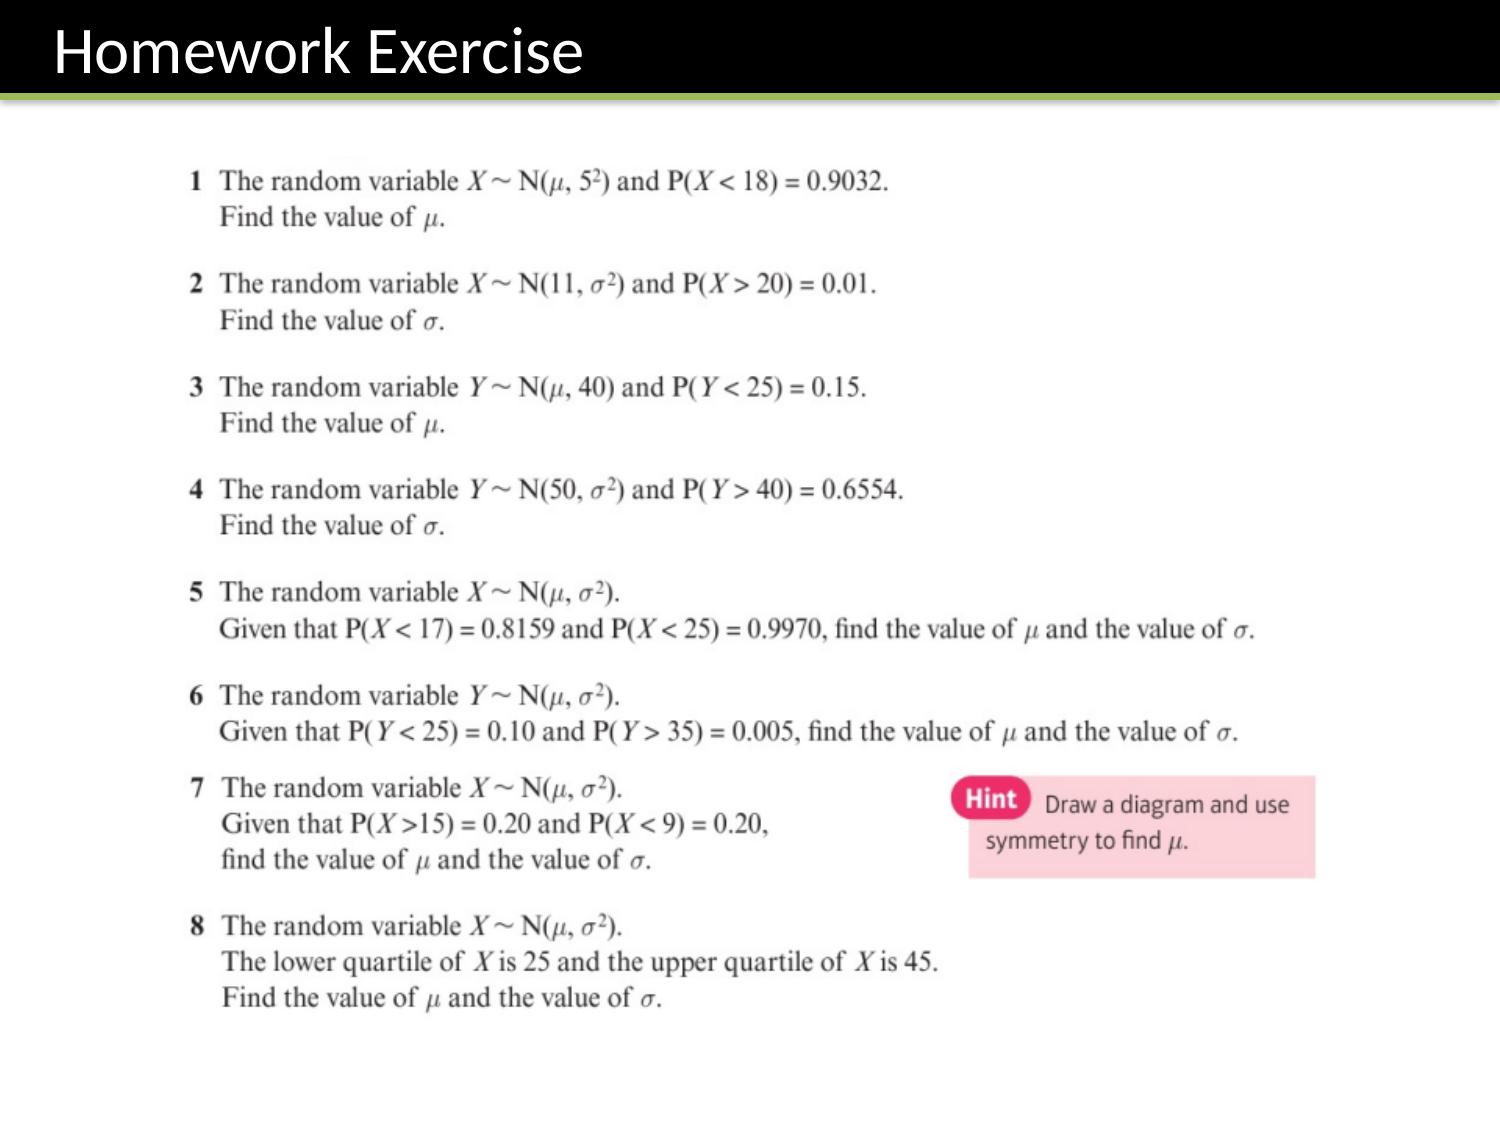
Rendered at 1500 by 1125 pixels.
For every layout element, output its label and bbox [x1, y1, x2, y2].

picture [177, 156, 1322, 1029]
text_box [0, 0, 1500, 99]
